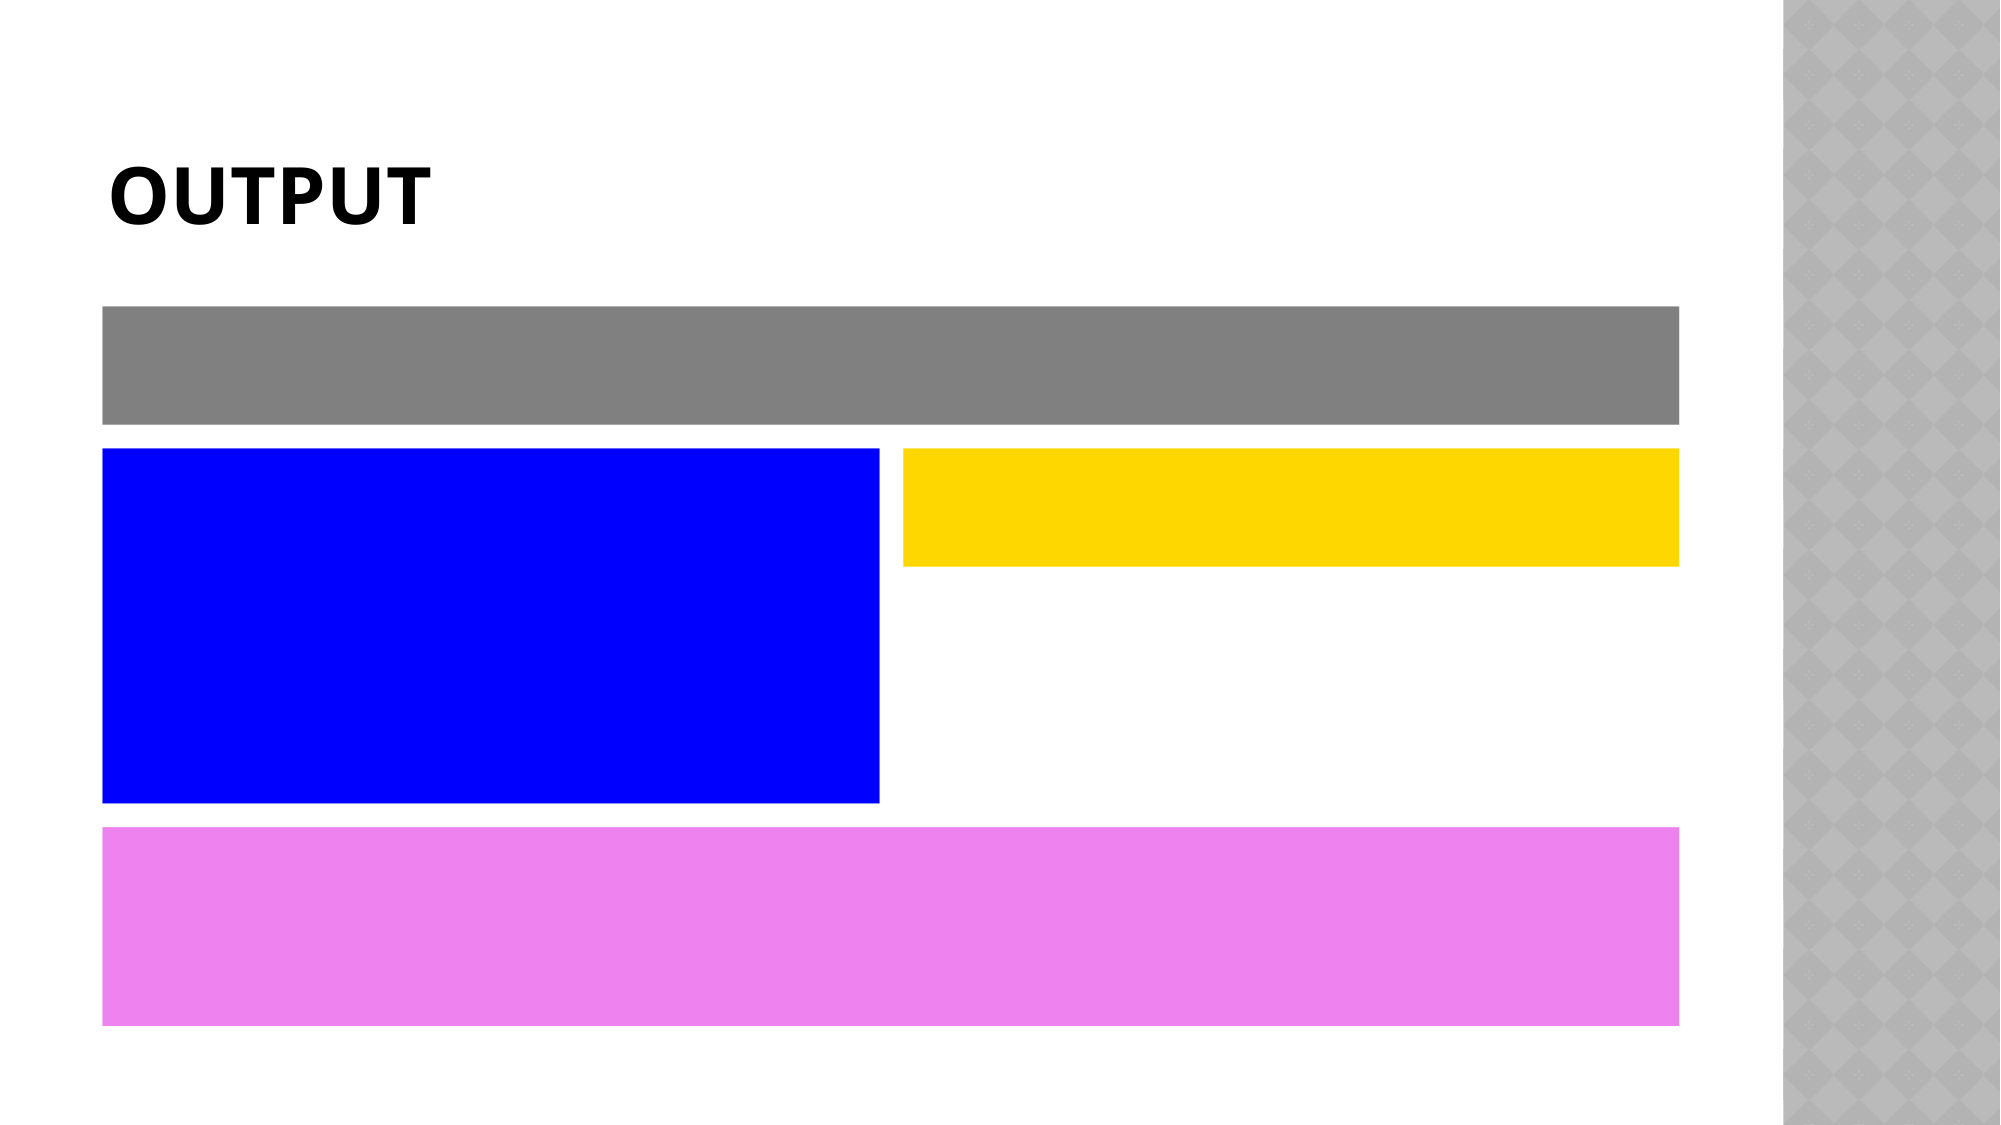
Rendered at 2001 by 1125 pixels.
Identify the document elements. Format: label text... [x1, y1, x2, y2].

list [99, 297, 1684, 1026]
title Output [99, 52, 1684, 240]
